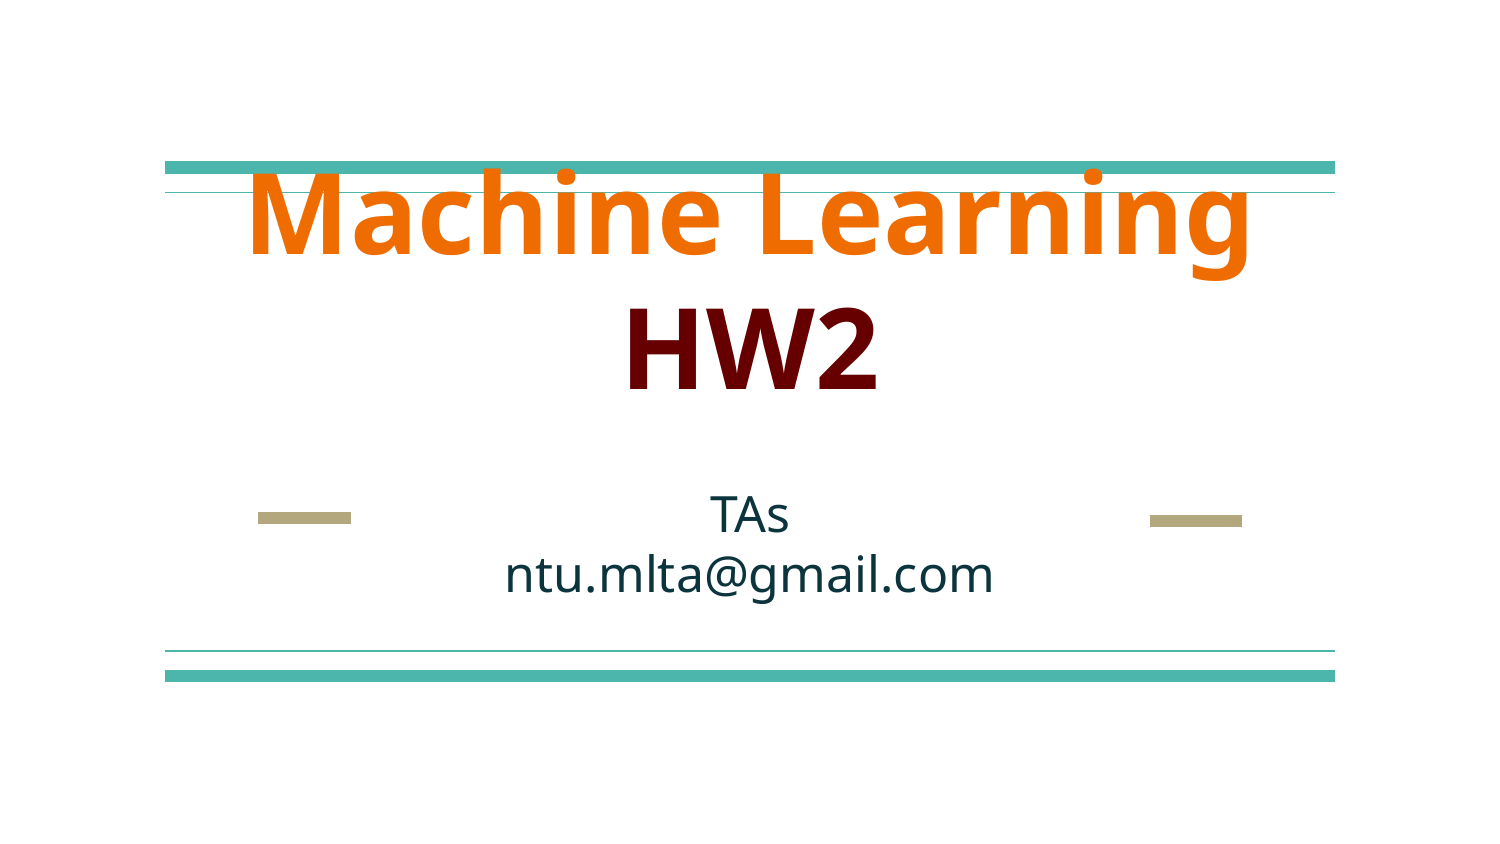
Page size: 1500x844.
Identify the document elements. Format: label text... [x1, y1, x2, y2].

subtitle TAs ntu.mlta@gmail.com [350, 467, 1150, 598]
title Machine Learning HW2 [164, 259, 1336, 427]
